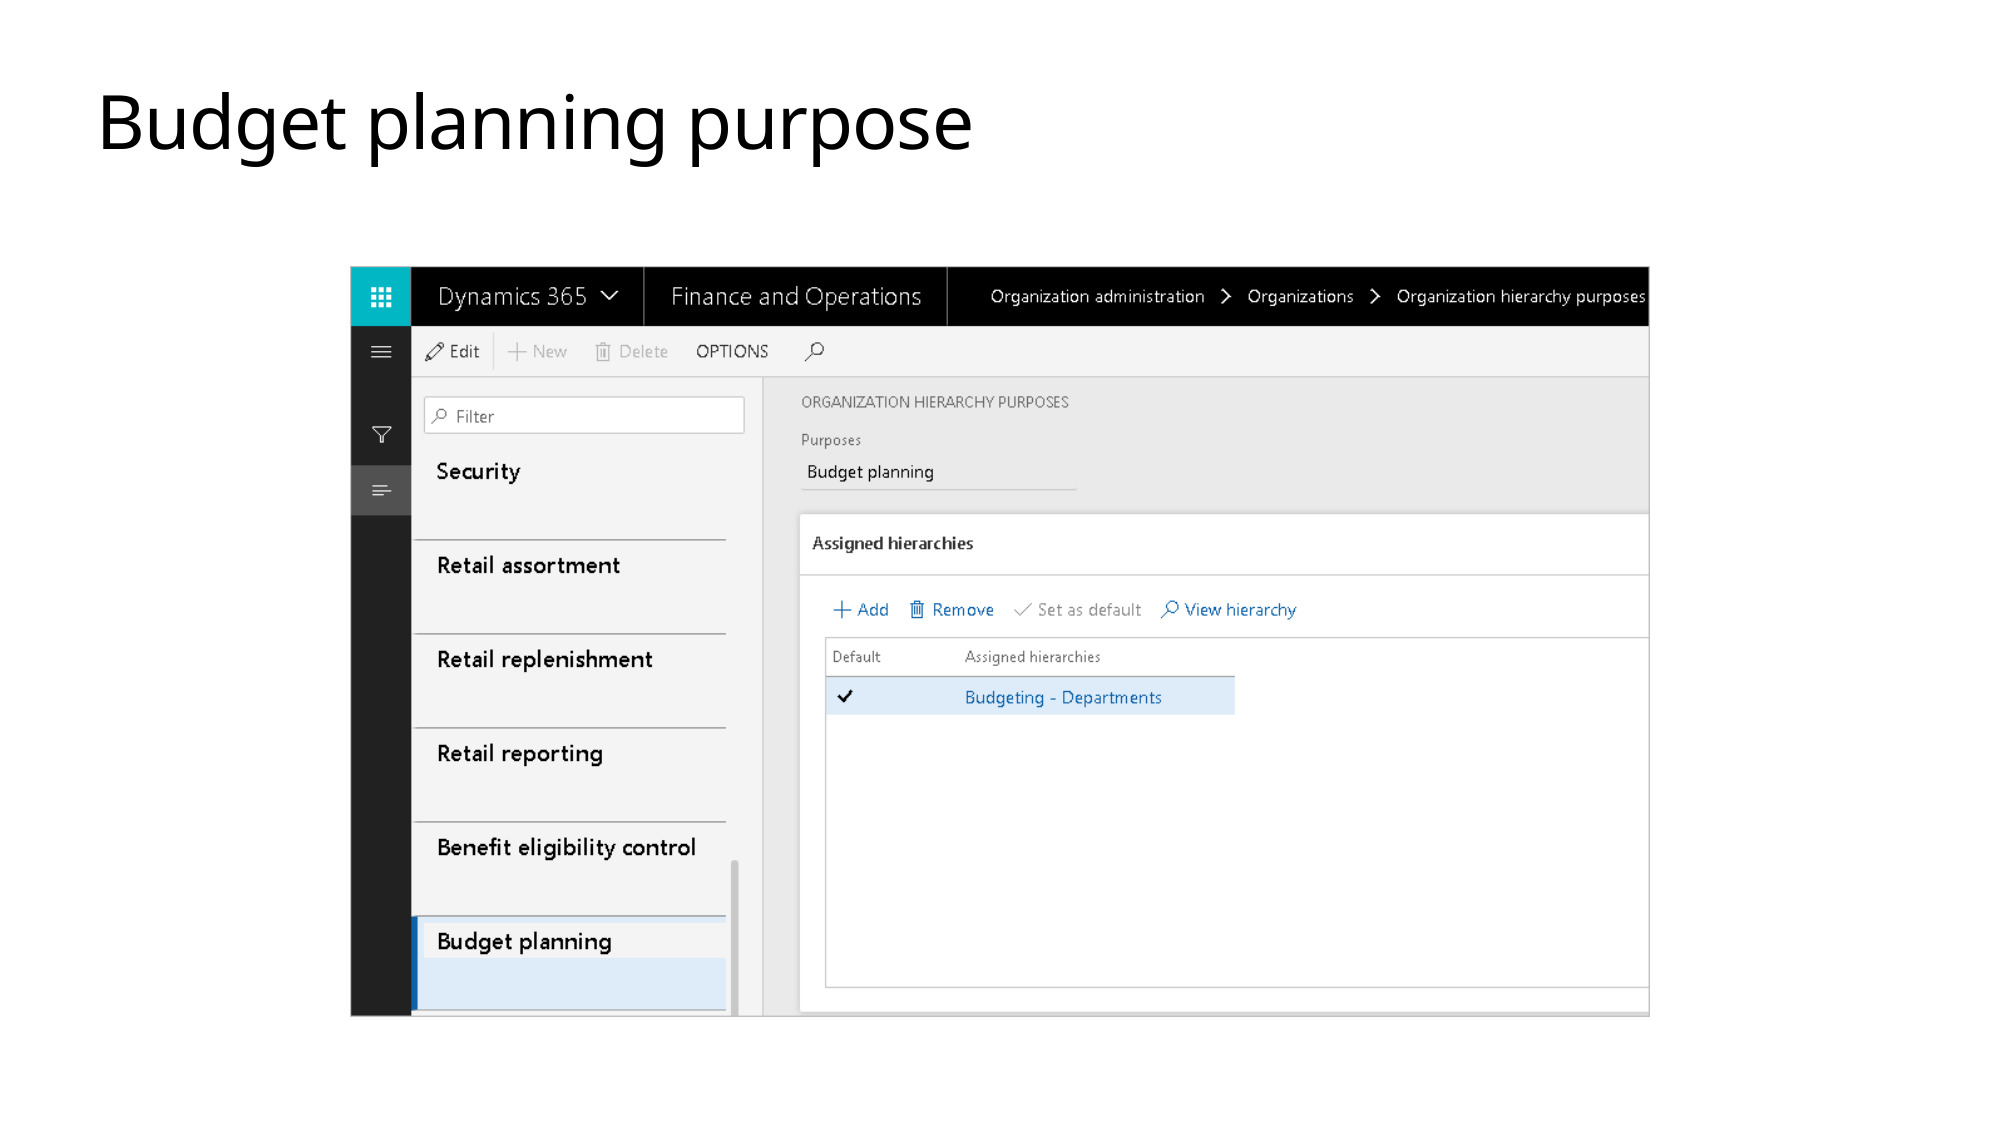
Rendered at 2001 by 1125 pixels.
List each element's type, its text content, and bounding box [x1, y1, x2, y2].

title Budget planning purpose [96, 75, 1904, 166]
picture [350, 266, 1650, 1017]
